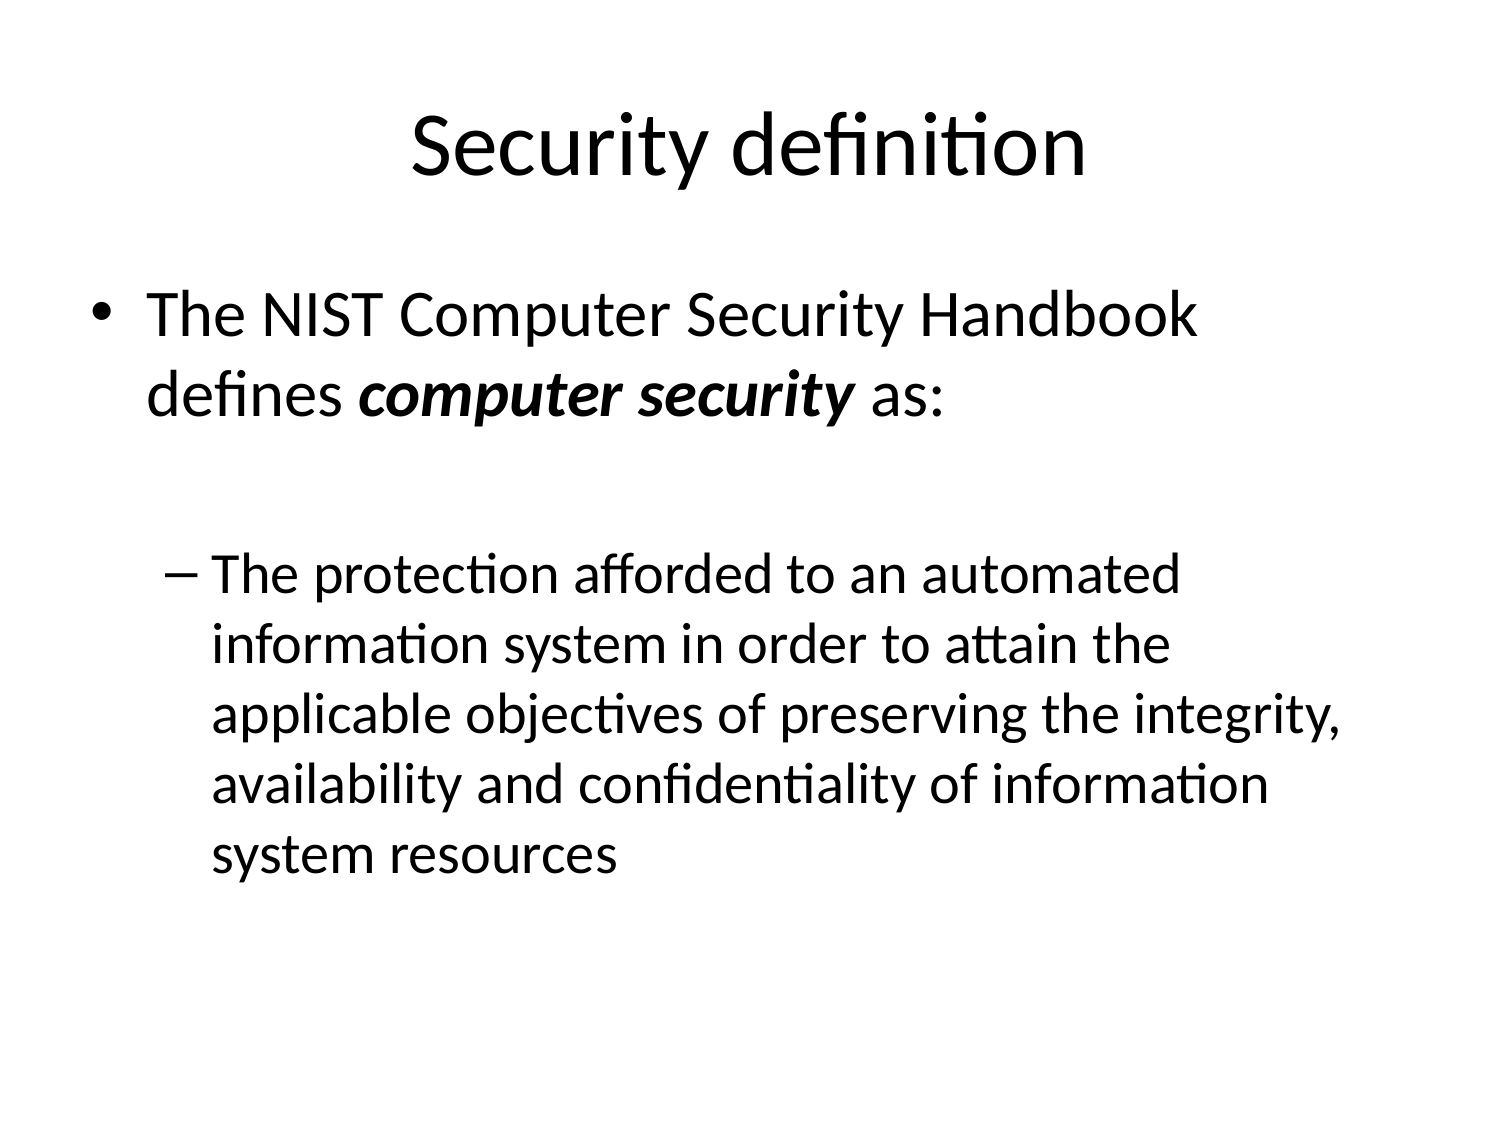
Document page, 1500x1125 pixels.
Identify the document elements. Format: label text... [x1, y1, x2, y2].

title Security definition [75, 45, 1425, 233]
list The NIST Computer Security Handbook defines computer security as: The protection afforded to an automated information system in order to attain the applicable objectives of preserving the integrity, availability and confidentiality of information system resources [75, 262, 1425, 1005]
